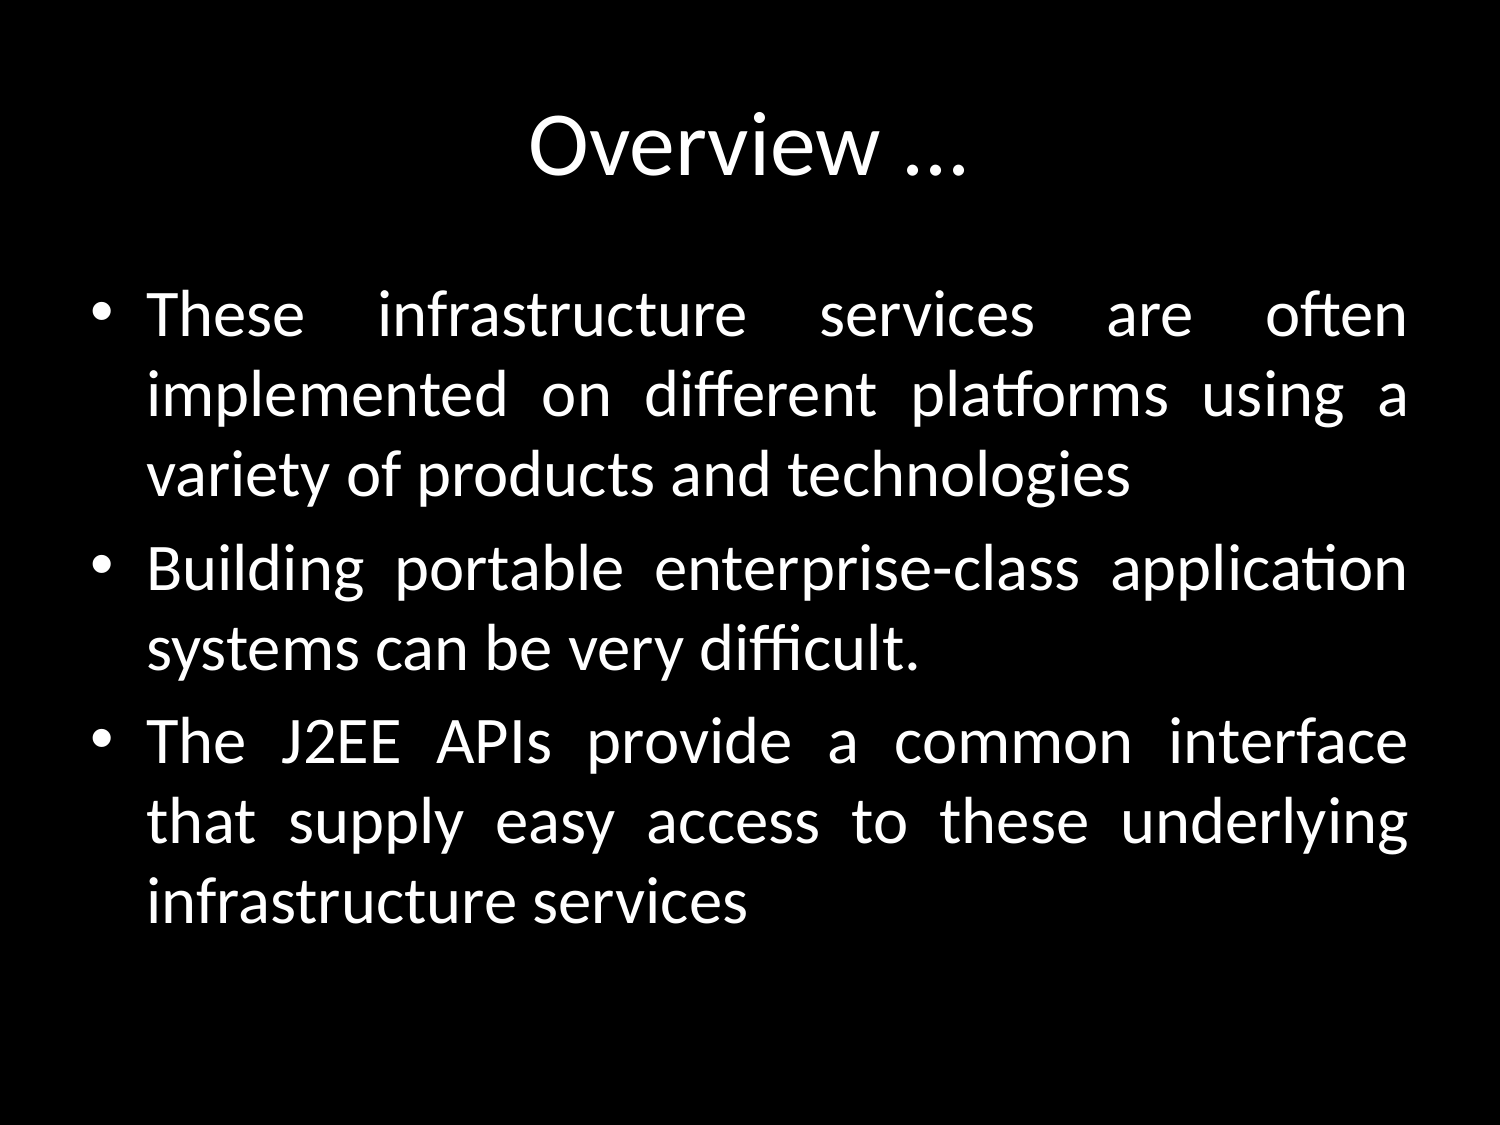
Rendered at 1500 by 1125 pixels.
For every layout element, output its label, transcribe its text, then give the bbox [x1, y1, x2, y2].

title Overview ... [75, 45, 1425, 233]
list These infrastructure services are often implemented on different platforms using a variety of products and technologies Building portable enterprise-class application systems can be very difficult. The J2EE APIs provide a common interface that supply easy access to these underlying infrastructure services [75, 262, 1425, 1005]
